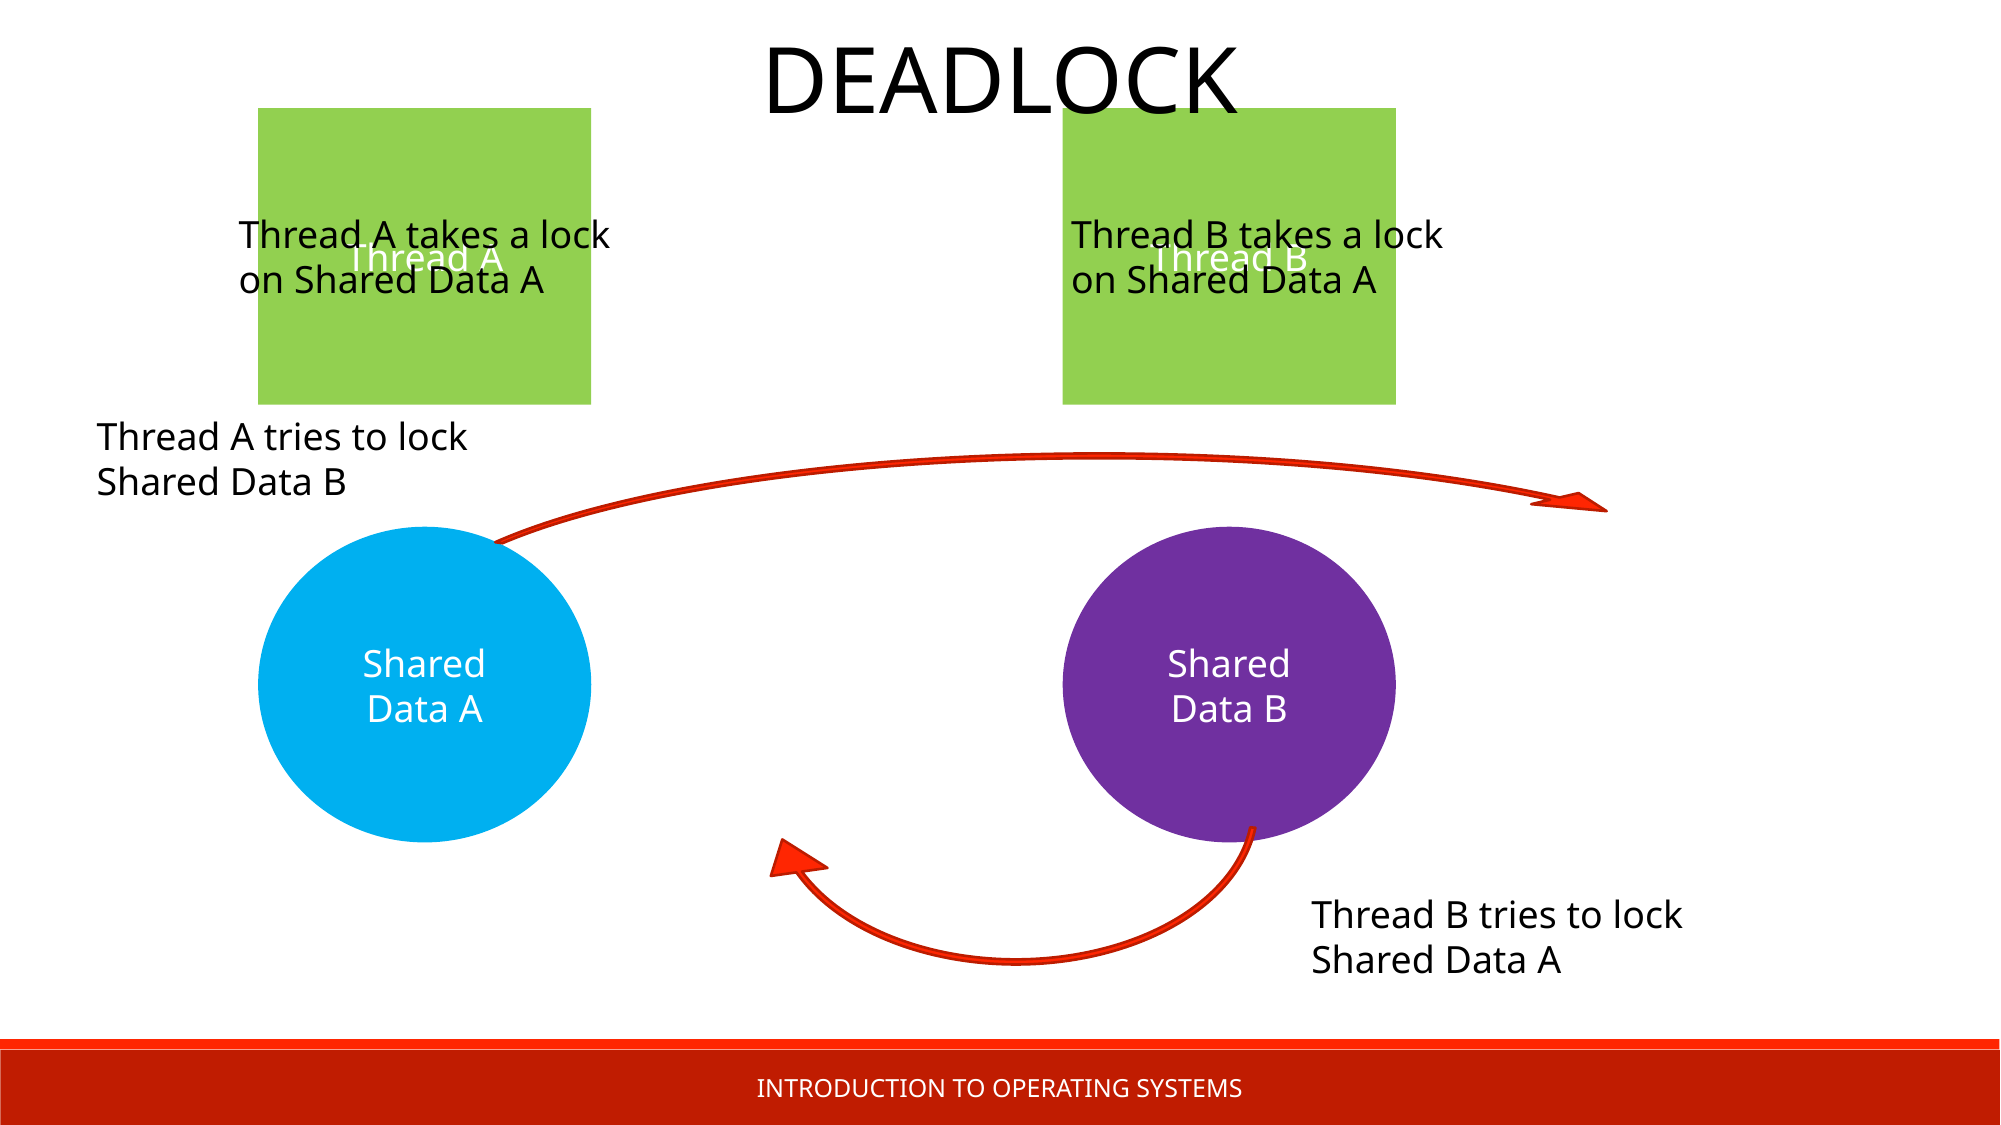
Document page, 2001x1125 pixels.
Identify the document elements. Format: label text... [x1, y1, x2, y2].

text_box Thread B [1061, 309, 1397, 406]
text_box DEADLOCK [747, 14, 1254, 140]
text_box [769, 826, 1257, 966]
text_box Thread A takes a lock on Shared Data A [223, 203, 626, 309]
footer Introduction to Operating Systems [604, 1059, 1396, 1120]
text_box Thread A tries to lock Shared Data B [81, 405, 484, 511]
text_box Thread B tries to lock Shared Data A [1296, 883, 1699, 989]
text_box Shared Data B [1061, 525, 1398, 844]
text_box [493, 452, 1608, 545]
text_box Thread A [257, 107, 592, 203]
text_box Thread B takes a lock on Shared Data A [1056, 203, 1459, 309]
text_box Shared Data A [256, 525, 593, 844]
text_box Thread A [257, 309, 592, 406]
text_box Thread B [1061, 107, 1397, 203]
